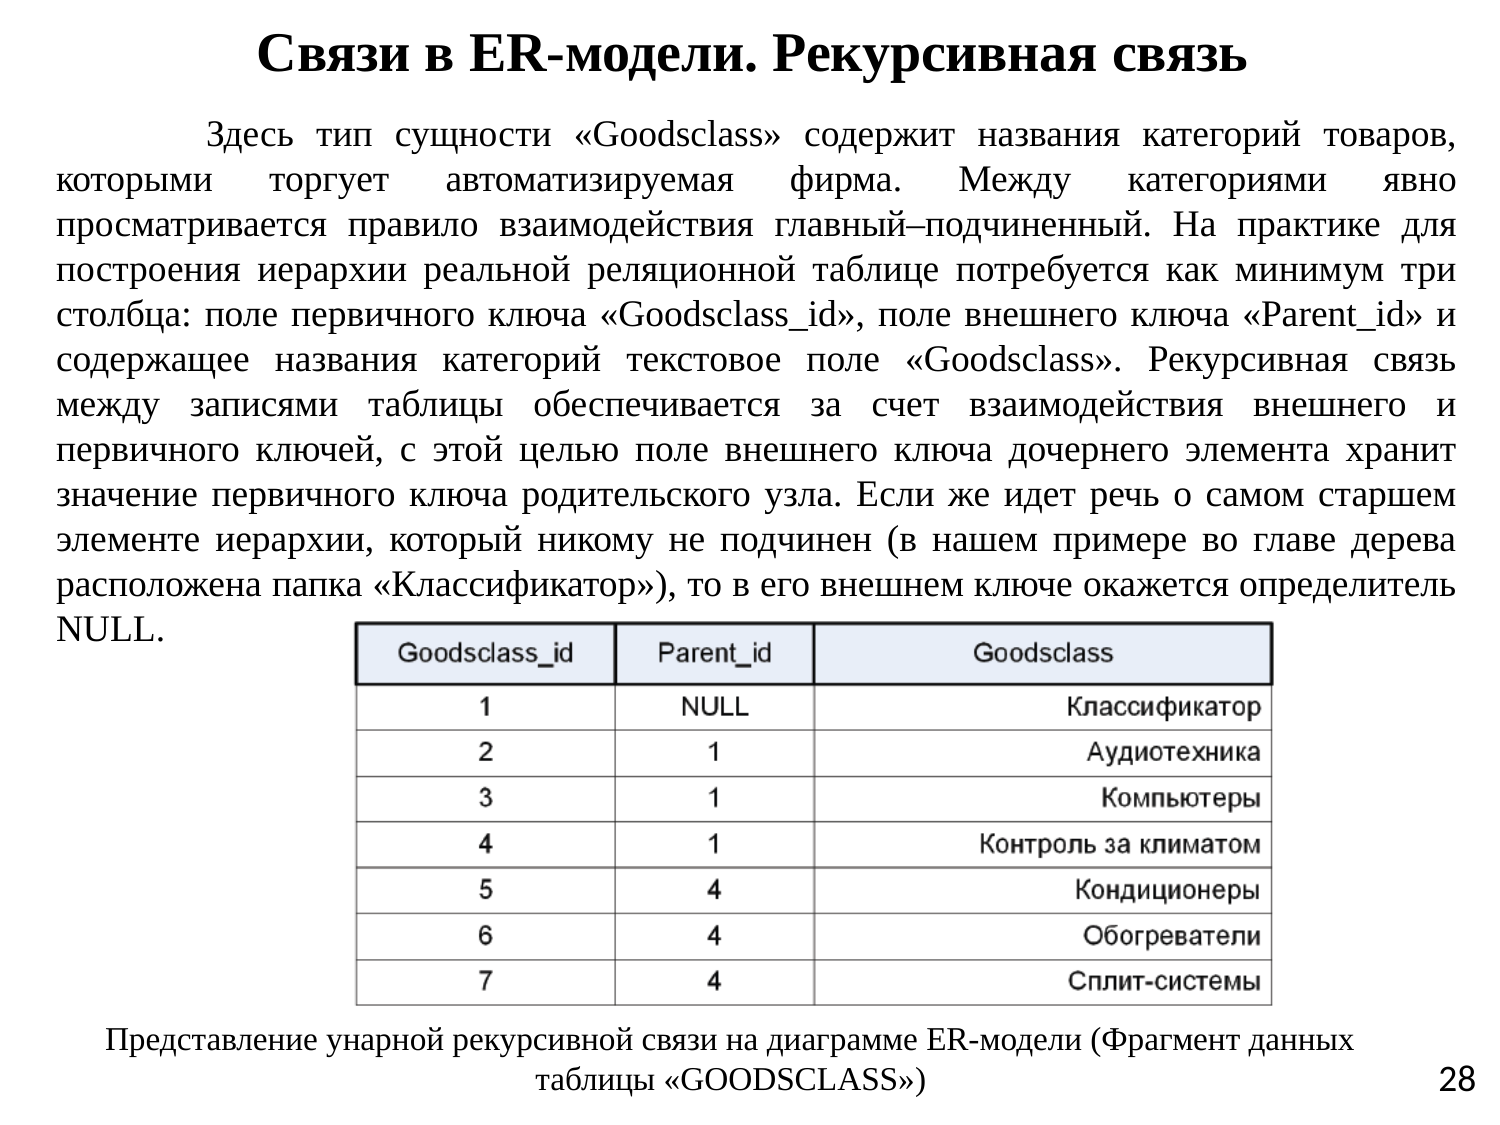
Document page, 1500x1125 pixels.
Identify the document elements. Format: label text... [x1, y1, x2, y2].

text_box Здесь тип сущности «Goodsclass» содержит названия категорий товаров, которыми торгует автоматизируемая фирма. Между категориями явно просматривается правило взаимодействия главный–подчиненный. На практике для построения иерархии реальной реляционной таблице потребуется как минимум три столбца: поле первичного ключа «Goodsclass_id», поле внешнего ключа «Parent_id» и содержащее названия категорий текстовое поле «Goodsclass». Рекурсивная связь между записями таблицы обеспечивается за счет взаимодействия внешнего и первичного ключей, с этой целью поле внешнего ключа дочернего элемента хранит значение первичного ключа родительского узла. Если же идет речь о самом старшем элементе иерархии, который никому не подчинен (в нашем примере во главе дерева расположена папка «Классификатор»), то в его внешнем ключе окажется определитель NULL. [41, 101, 1473, 657]
title Связи в ER-модели. Рекурсивная связь [32, 7, 1473, 90]
text_box 28 [1423, 1046, 1492, 1107]
text_box Представление унарной рекурсивной связи на диаграмме ER-модели (Фрагмент данных таблицы «GOODSCLASS») [39, 1009, 1422, 1105]
picture [348, 616, 1282, 1011]
